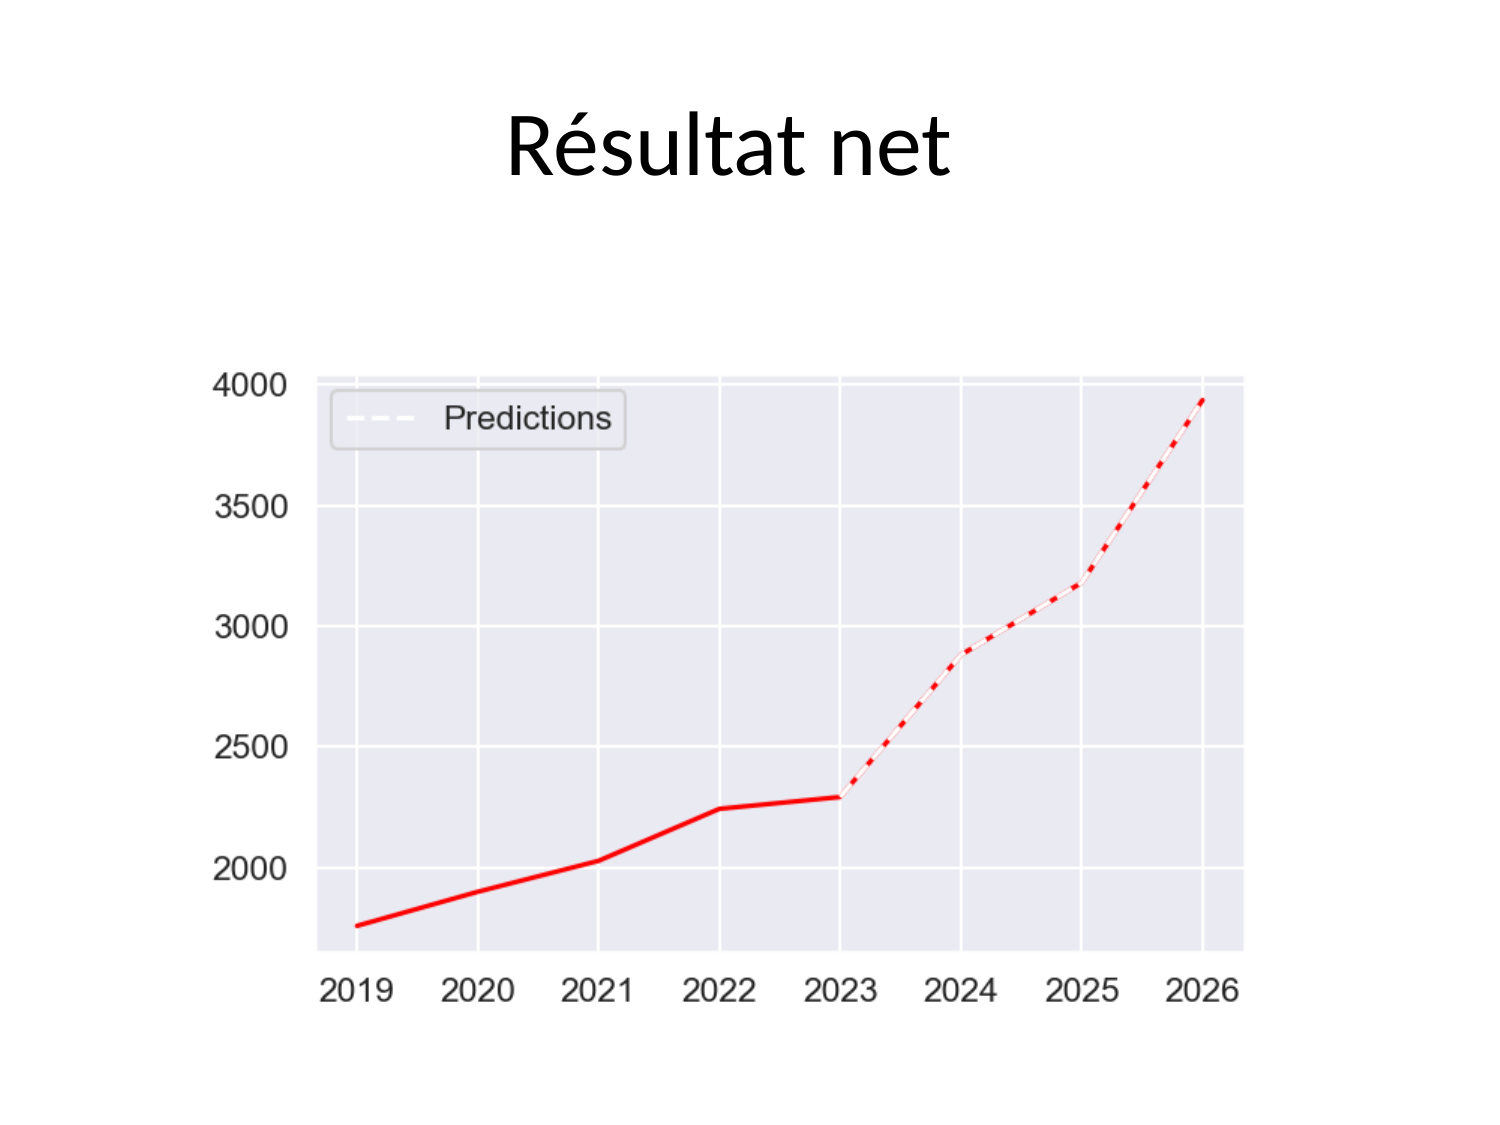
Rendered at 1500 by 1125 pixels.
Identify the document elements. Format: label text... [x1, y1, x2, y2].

title Résultat net [75, 45, 1425, 233]
picture [164, 284, 1366, 1036]
